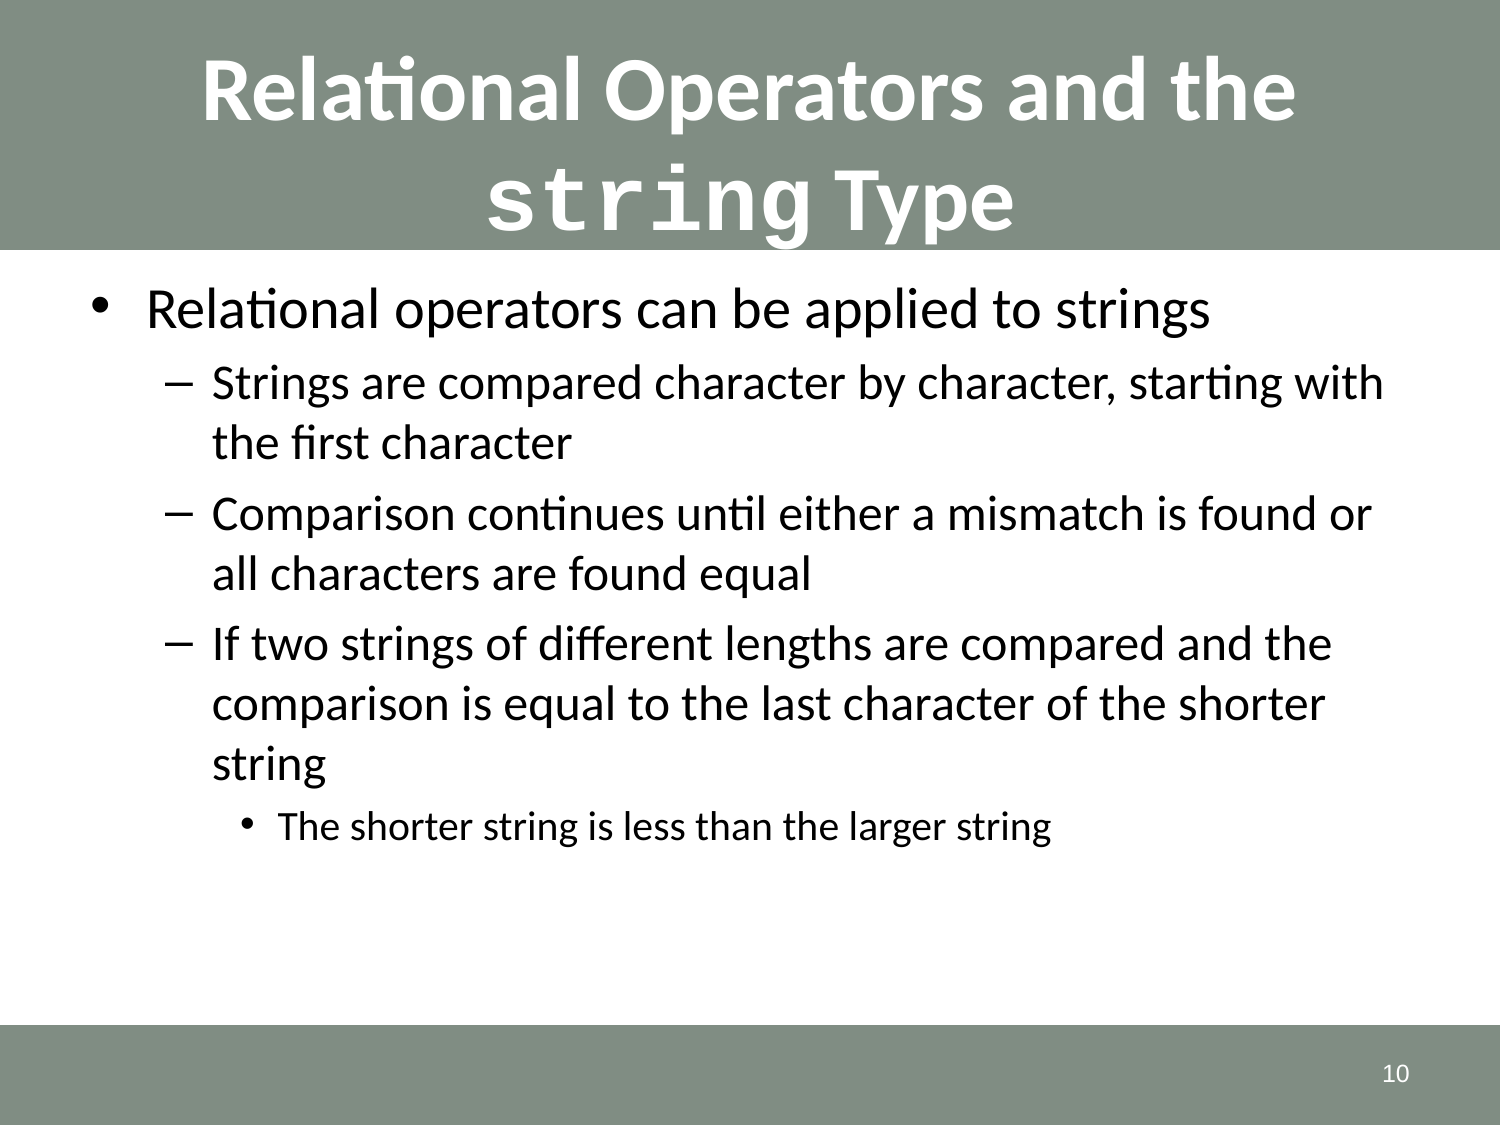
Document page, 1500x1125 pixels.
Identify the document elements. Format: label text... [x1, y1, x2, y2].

list Relational operators can be applied to strings Strings are compared character by character, starting with the first character Comparison continues until either a mismatch is found or all characters are found equal If two strings of different lengths are compared and the comparison is equal to the last character of the shorter string The shorter string is less than the larger string [75, 262, 1425, 1005]
title Relational Operators and the string Type [75, 45, 1425, 233]
slide_number 10 [1074, 1042, 1425, 1103]
